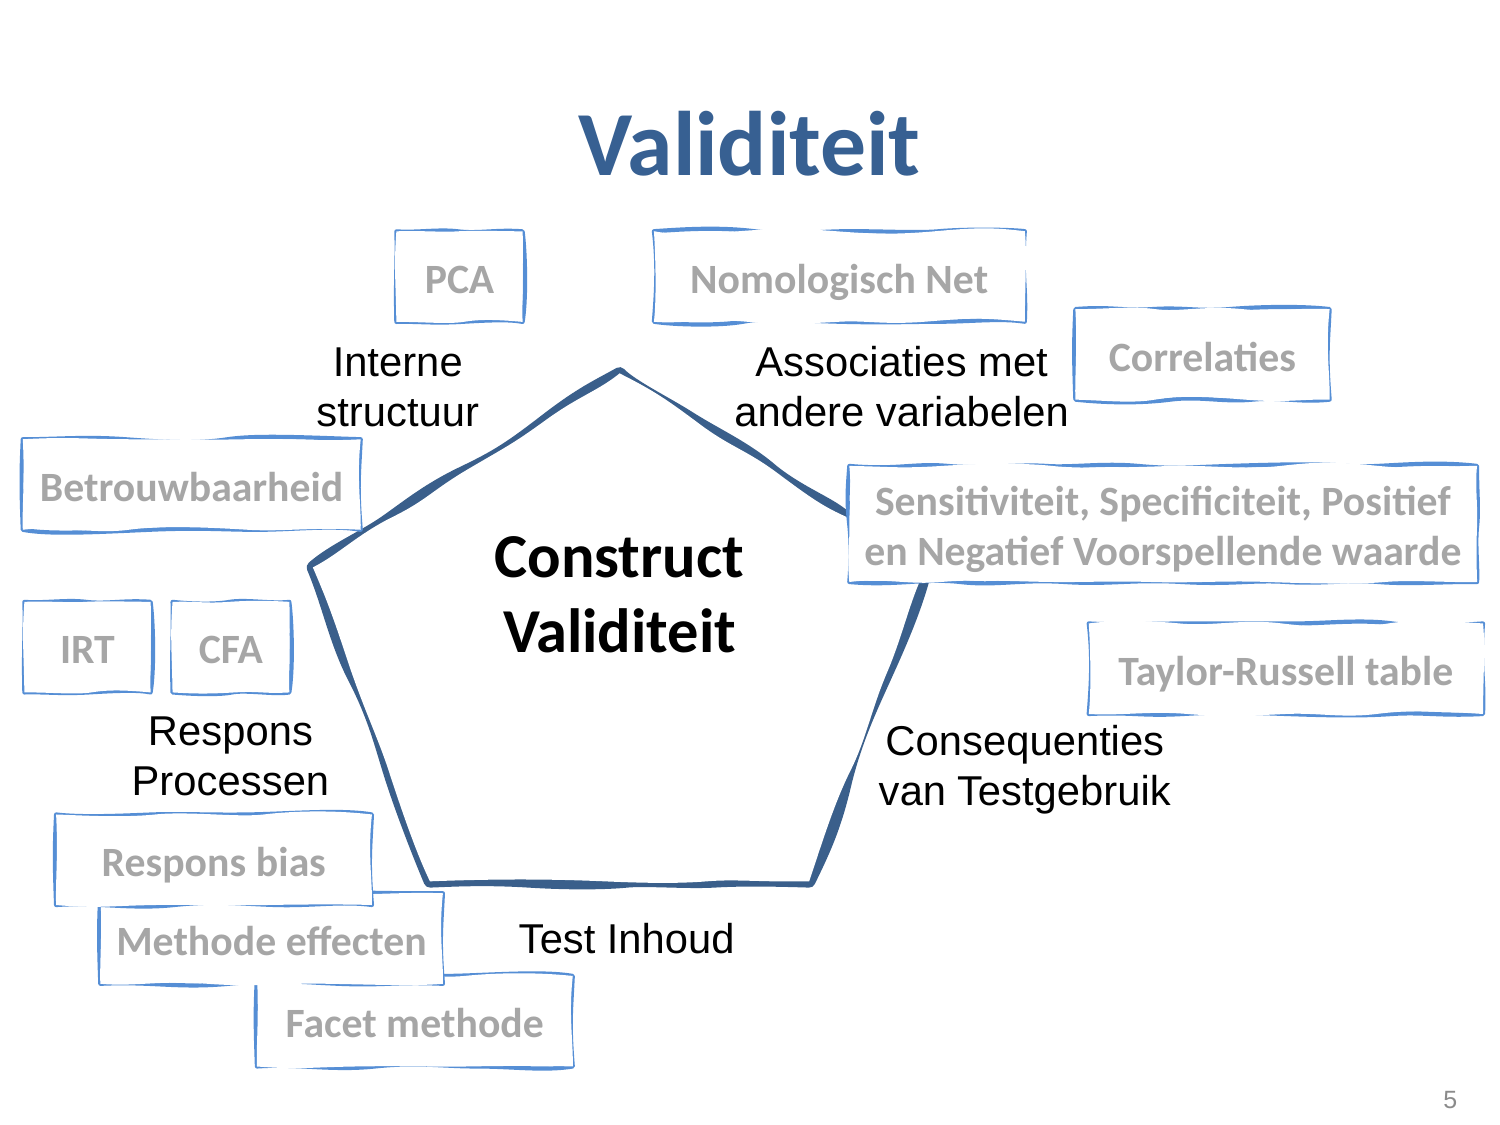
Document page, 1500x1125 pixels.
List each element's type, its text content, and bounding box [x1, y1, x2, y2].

text_box Test Inhoud [488, 904, 765, 969]
text_box Methode effecten [97, 890, 446, 988]
text_box Taylor-Russell table [1086, 619, 1486, 718]
text_box Betrouwbaarheid [19, 434, 363, 535]
text_box Interne structuur [297, 327, 499, 443]
text_box PCA [393, 228, 528, 325]
text_box Consequenties van Testgebruik [832, 706, 1217, 821]
text_box CFA [170, 598, 294, 697]
title Validiteit [75, 45, 1425, 233]
text_box Construct Validiteit [310, 371, 925, 886]
text_box Facet methode [253, 971, 575, 1070]
text_box Correlaties [1072, 304, 1332, 405]
slide_number 5 [324, 1069, 1473, 1125]
text_box Sensitiviteit, Specificiteit, Positief en Negatief Voorspellende waarde [845, 461, 1480, 586]
text_box IRT [21, 598, 156, 696]
text_box Associaties met andere variabelen [699, 327, 1104, 443]
text_box Nomologisch Net [651, 226, 1028, 327]
text_box Respons Processen [77, 696, 384, 812]
text_box Respons bias [52, 809, 375, 909]
